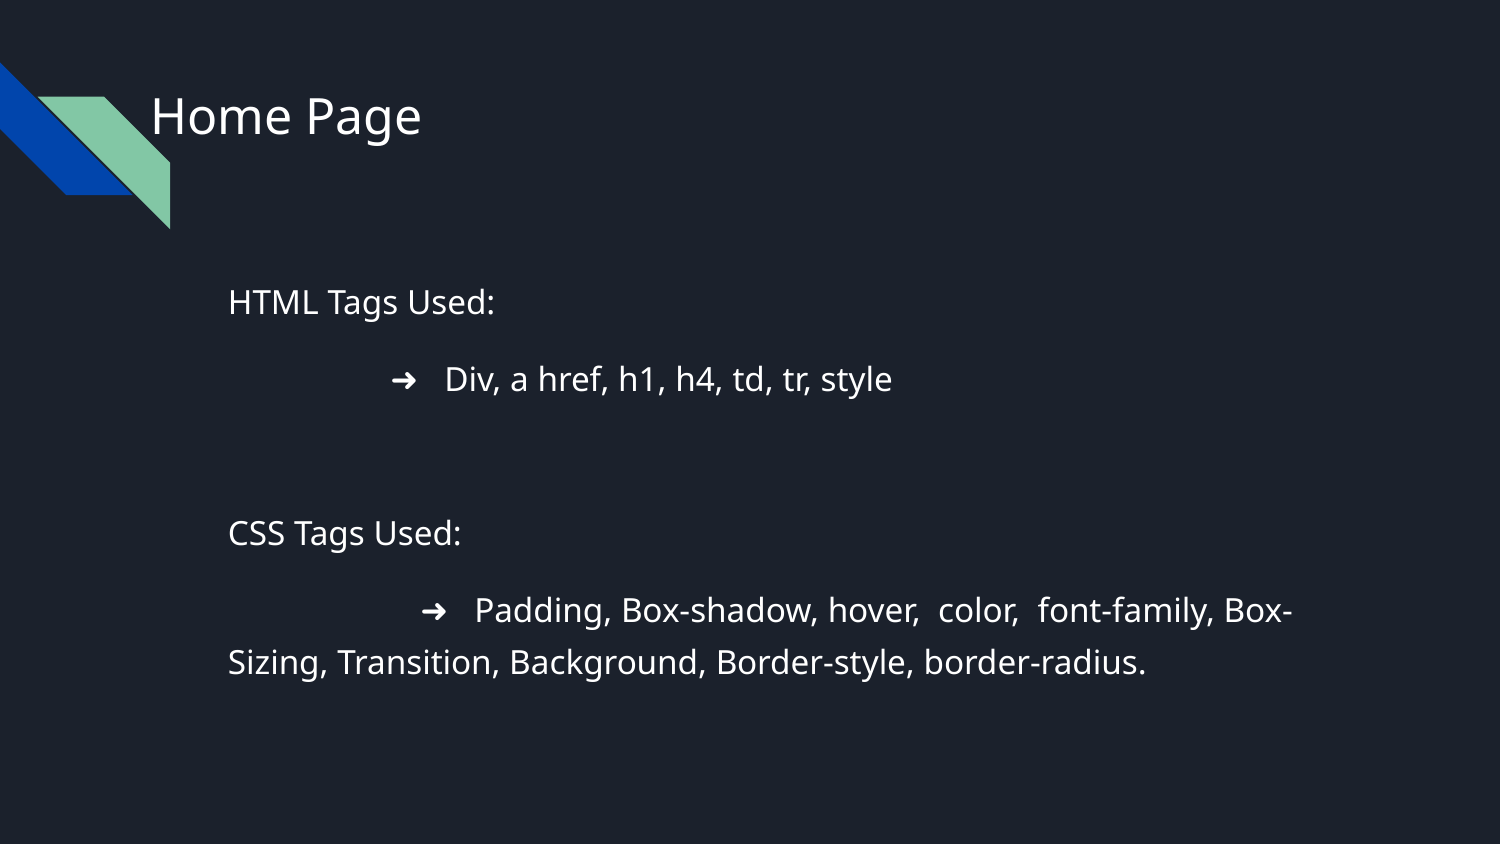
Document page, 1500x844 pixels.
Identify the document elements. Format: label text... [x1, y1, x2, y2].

list HTML Tags Used: ➜ Div, a href, h1, h4, td, tr, style CSS Tags Used: ➜ Padding, Box-shadow, hover, color, font-family, Box-Sizing, Transition, Background, Border-style, border-radius. [212, 257, 1368, 735]
title Home Page [135, 66, 1291, 217]
